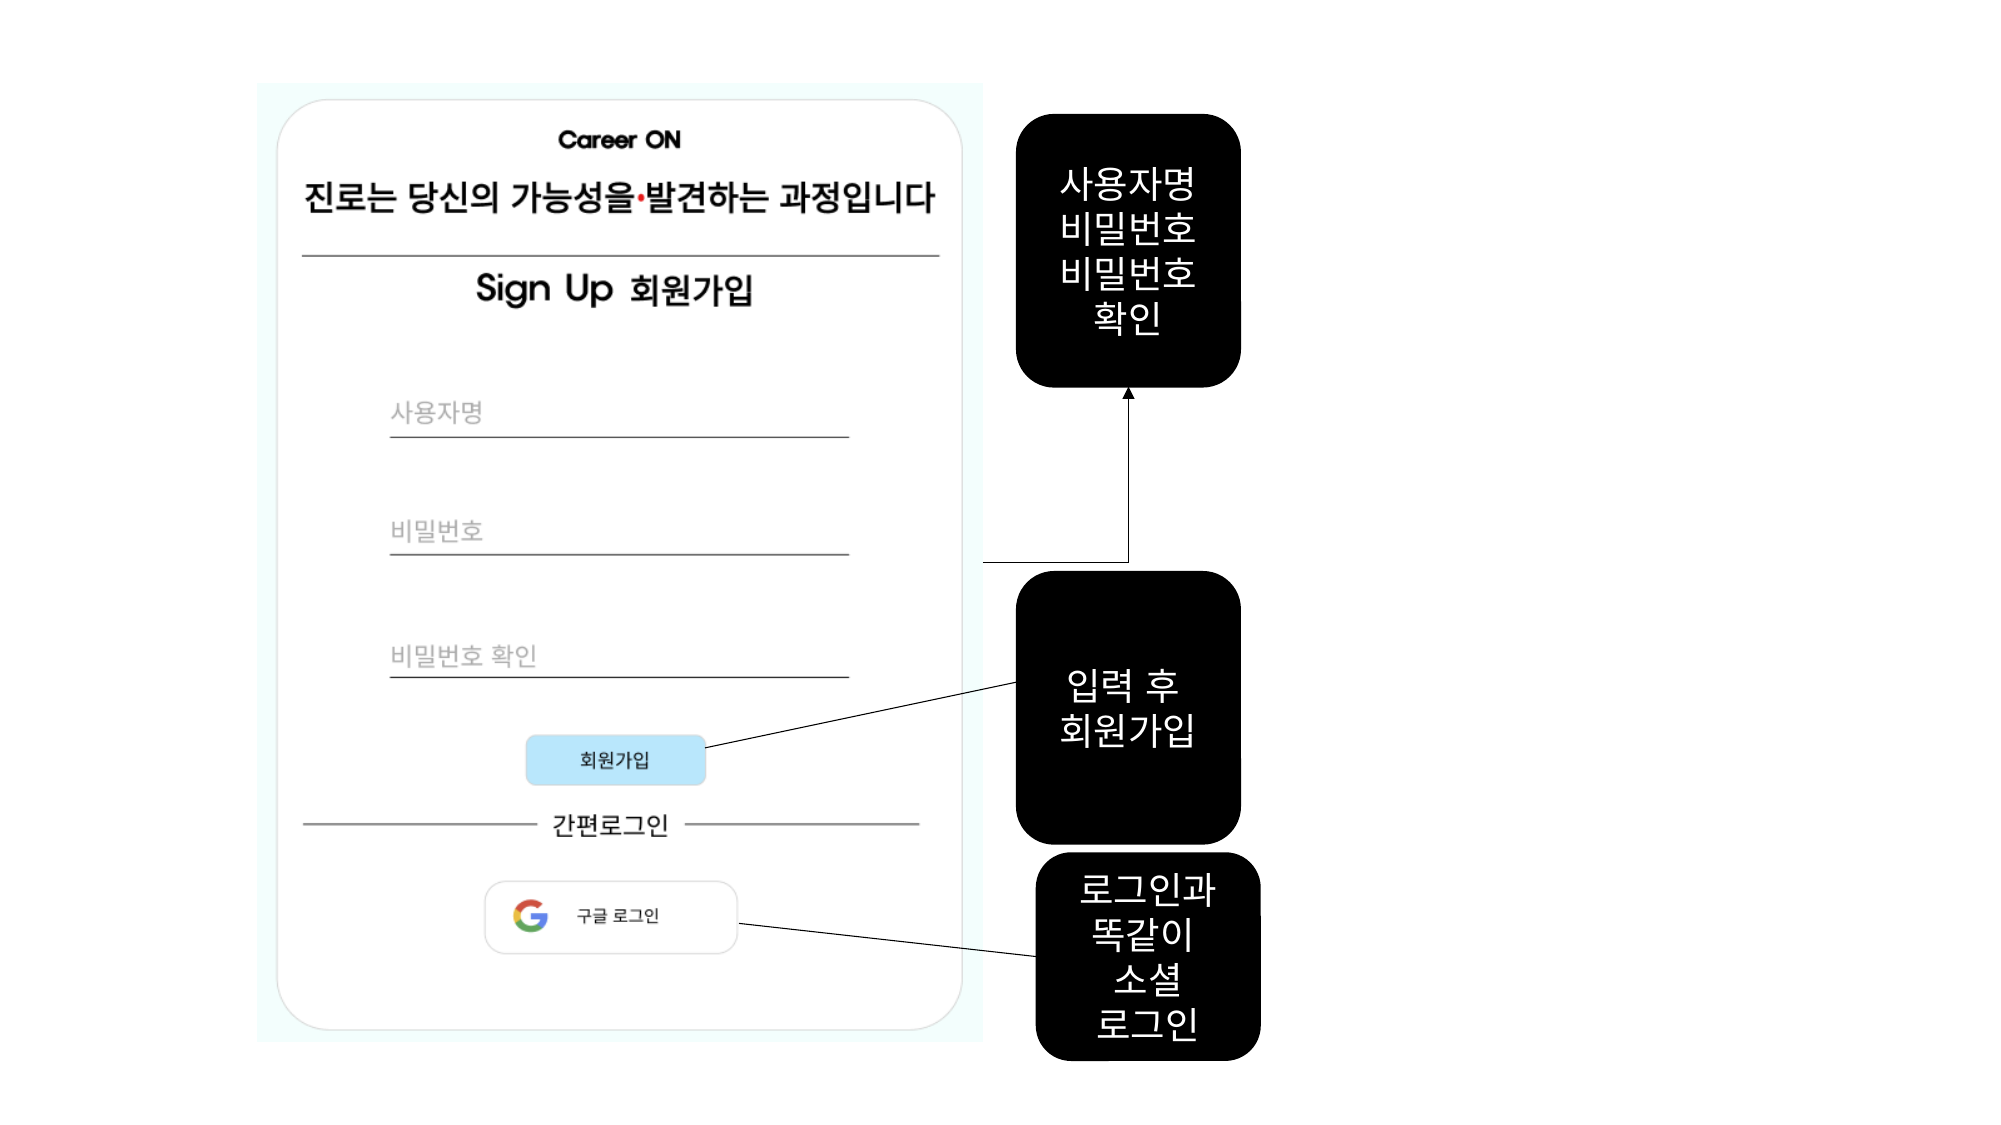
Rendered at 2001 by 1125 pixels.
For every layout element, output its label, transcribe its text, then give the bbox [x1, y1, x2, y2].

text_box 입력 후 회원가입 [1015, 570, 1242, 845]
picture [257, 82, 983, 1042]
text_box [738, 923, 1037, 957]
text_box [982, 386, 1129, 563]
text_box 사용자명 비밀번호 비밀번호 확인 [1015, 113, 1242, 388]
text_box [704, 682, 1017, 748]
text_box 로그인과 똑같이 소셜 로그인 [1035, 852, 1261, 1062]
